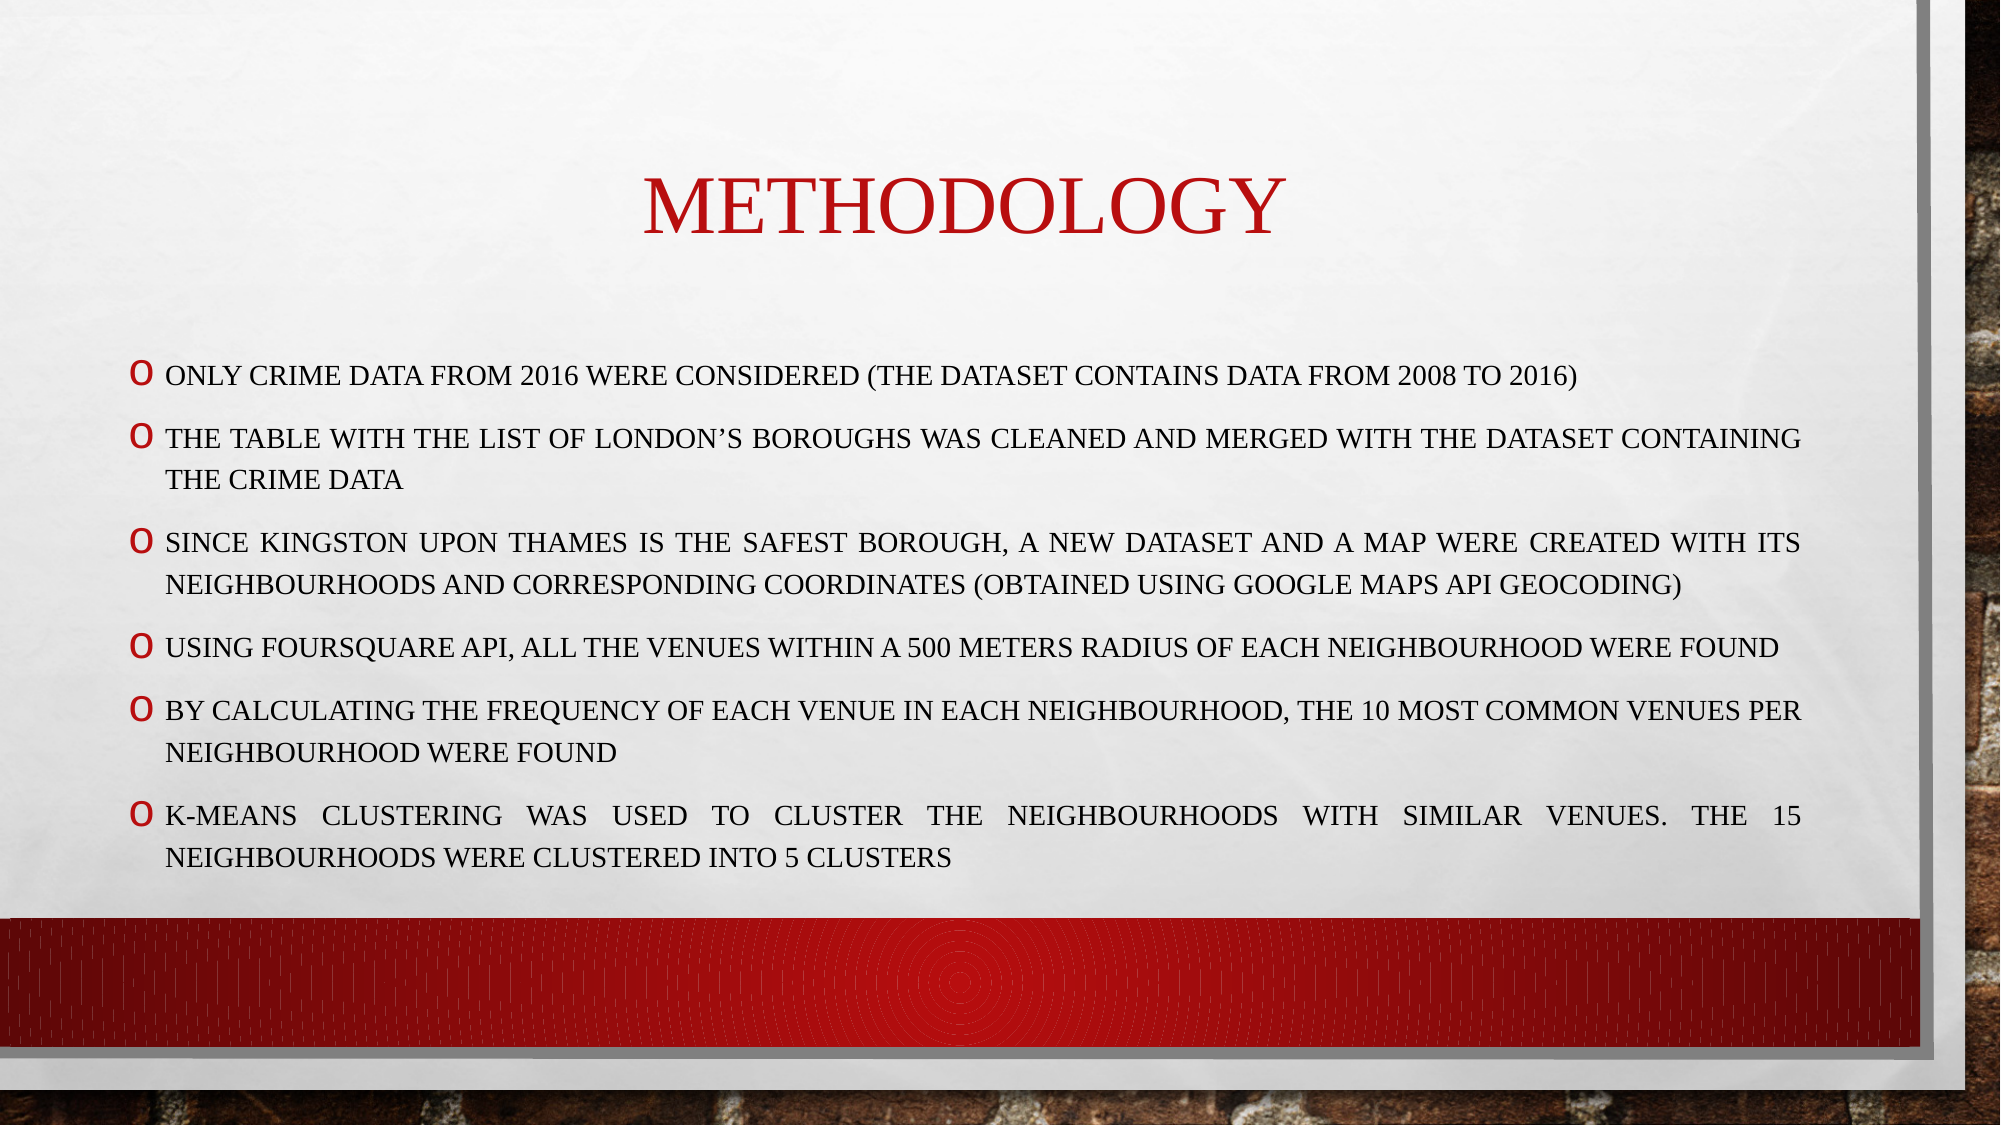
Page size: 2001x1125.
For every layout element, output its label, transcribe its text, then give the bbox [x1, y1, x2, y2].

title Methodology [112, 112, 1818, 302]
list Only crime data from 2016 were considered (the dataset contains data from 2008 to 2016) The table with the list of London’s boroughs was cleaned and merged with the dataset containing the crime data Since Kingston upon Thames is the safest borough, a new dataset and a map were created with its neighbourhoods and corresponding coordinates (obtained using Google Maps API geocoding) Using Foursquare API, all the venues within a 500 meters radius of each neighbourhood were found By calculating the frequency of each venue in each neighbourhood, the 10 most common venues per neighbourhood were found K-means clustering was used to cluster the neighbourhoods with similar venues. The 15 neighbourhoods were clustered into 5 clusters [112, 338, 1818, 1102]
picture [0, 0, 2000, 1125]
